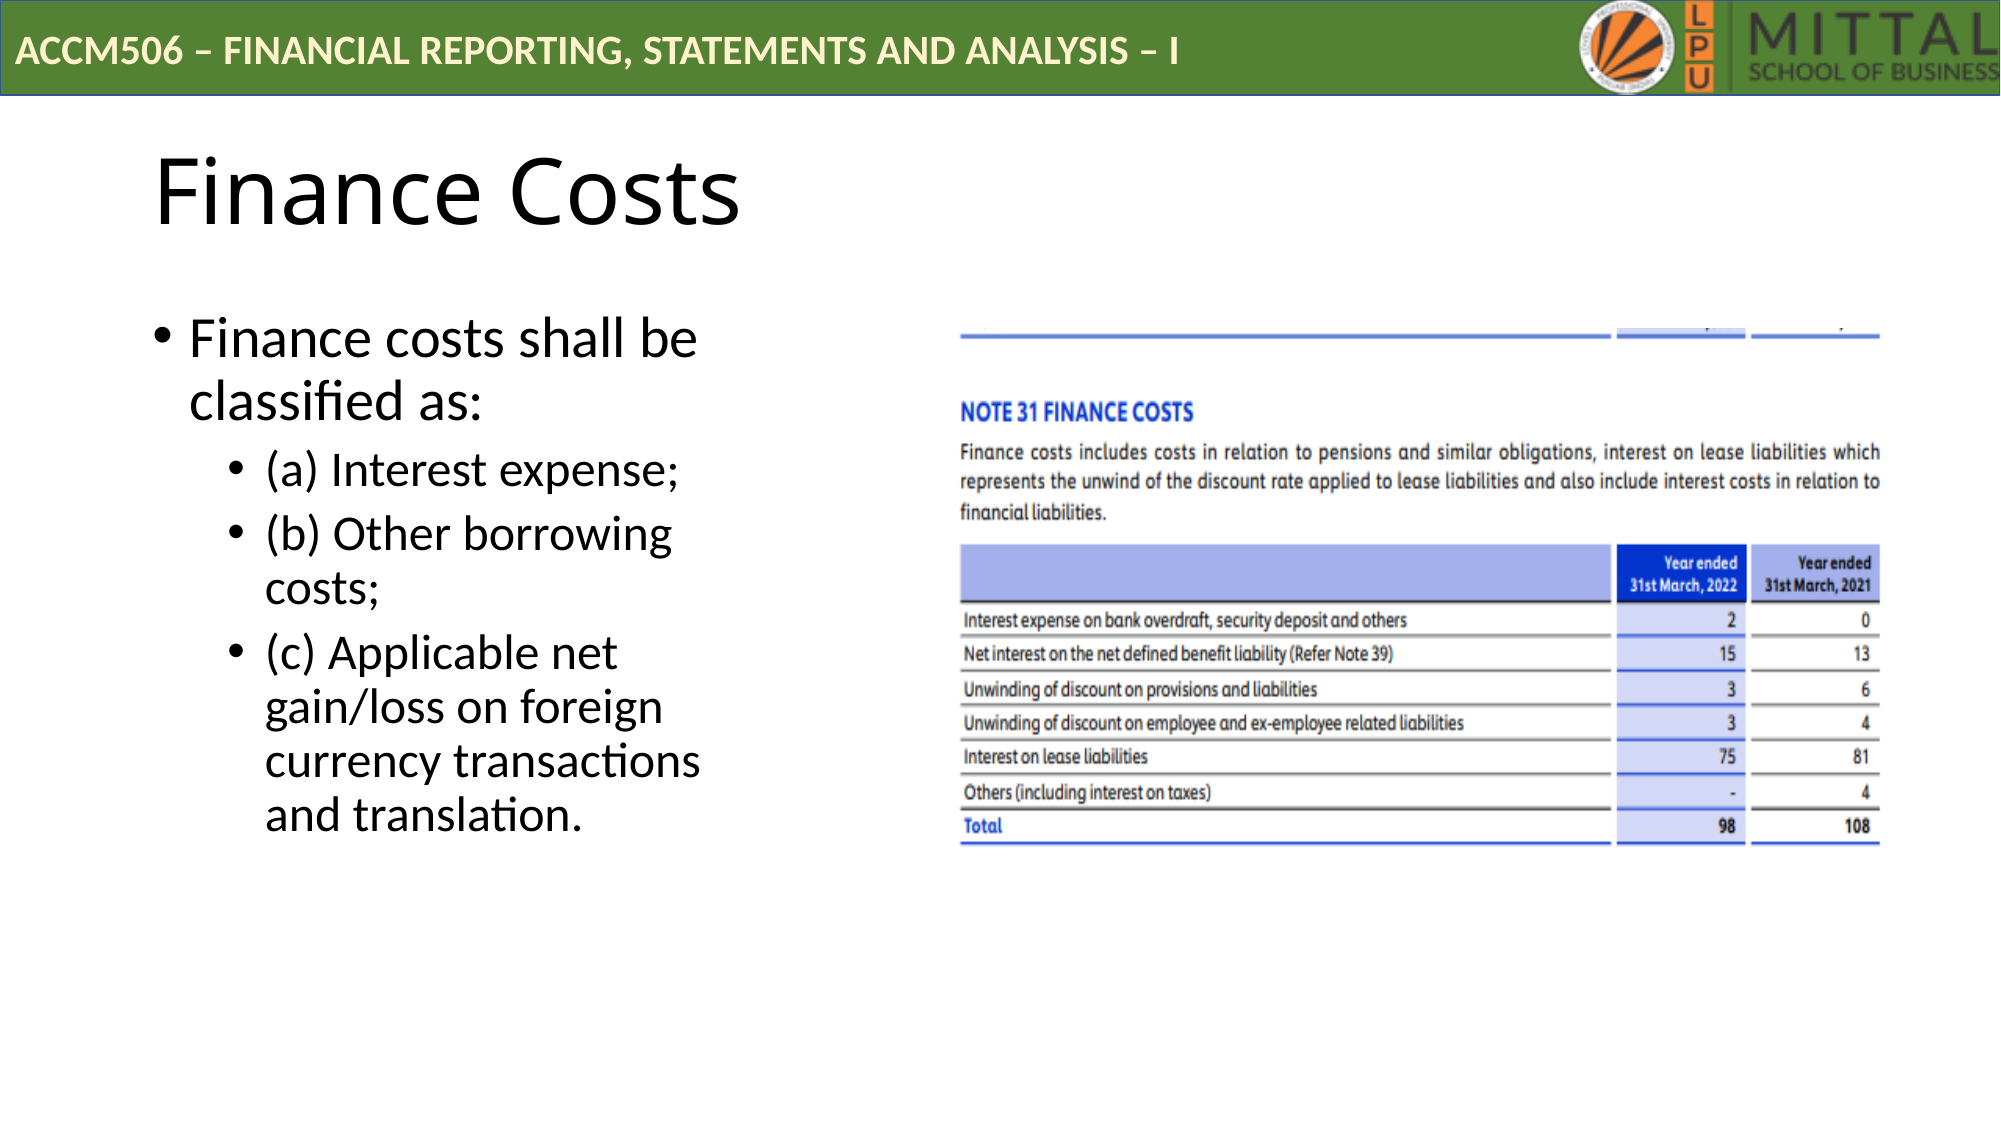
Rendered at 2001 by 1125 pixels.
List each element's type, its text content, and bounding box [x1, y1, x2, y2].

picture [935, 328, 1927, 876]
title Finance Costs [137, 111, 1863, 278]
list Finance costs shall be classified as: (a) Interest expense; (b) Other borrowing costs; (c) Applicable net gain/loss on foreign currency transactions and translation. [137, 299, 774, 1014]
picture [1579, 0, 2000, 95]
